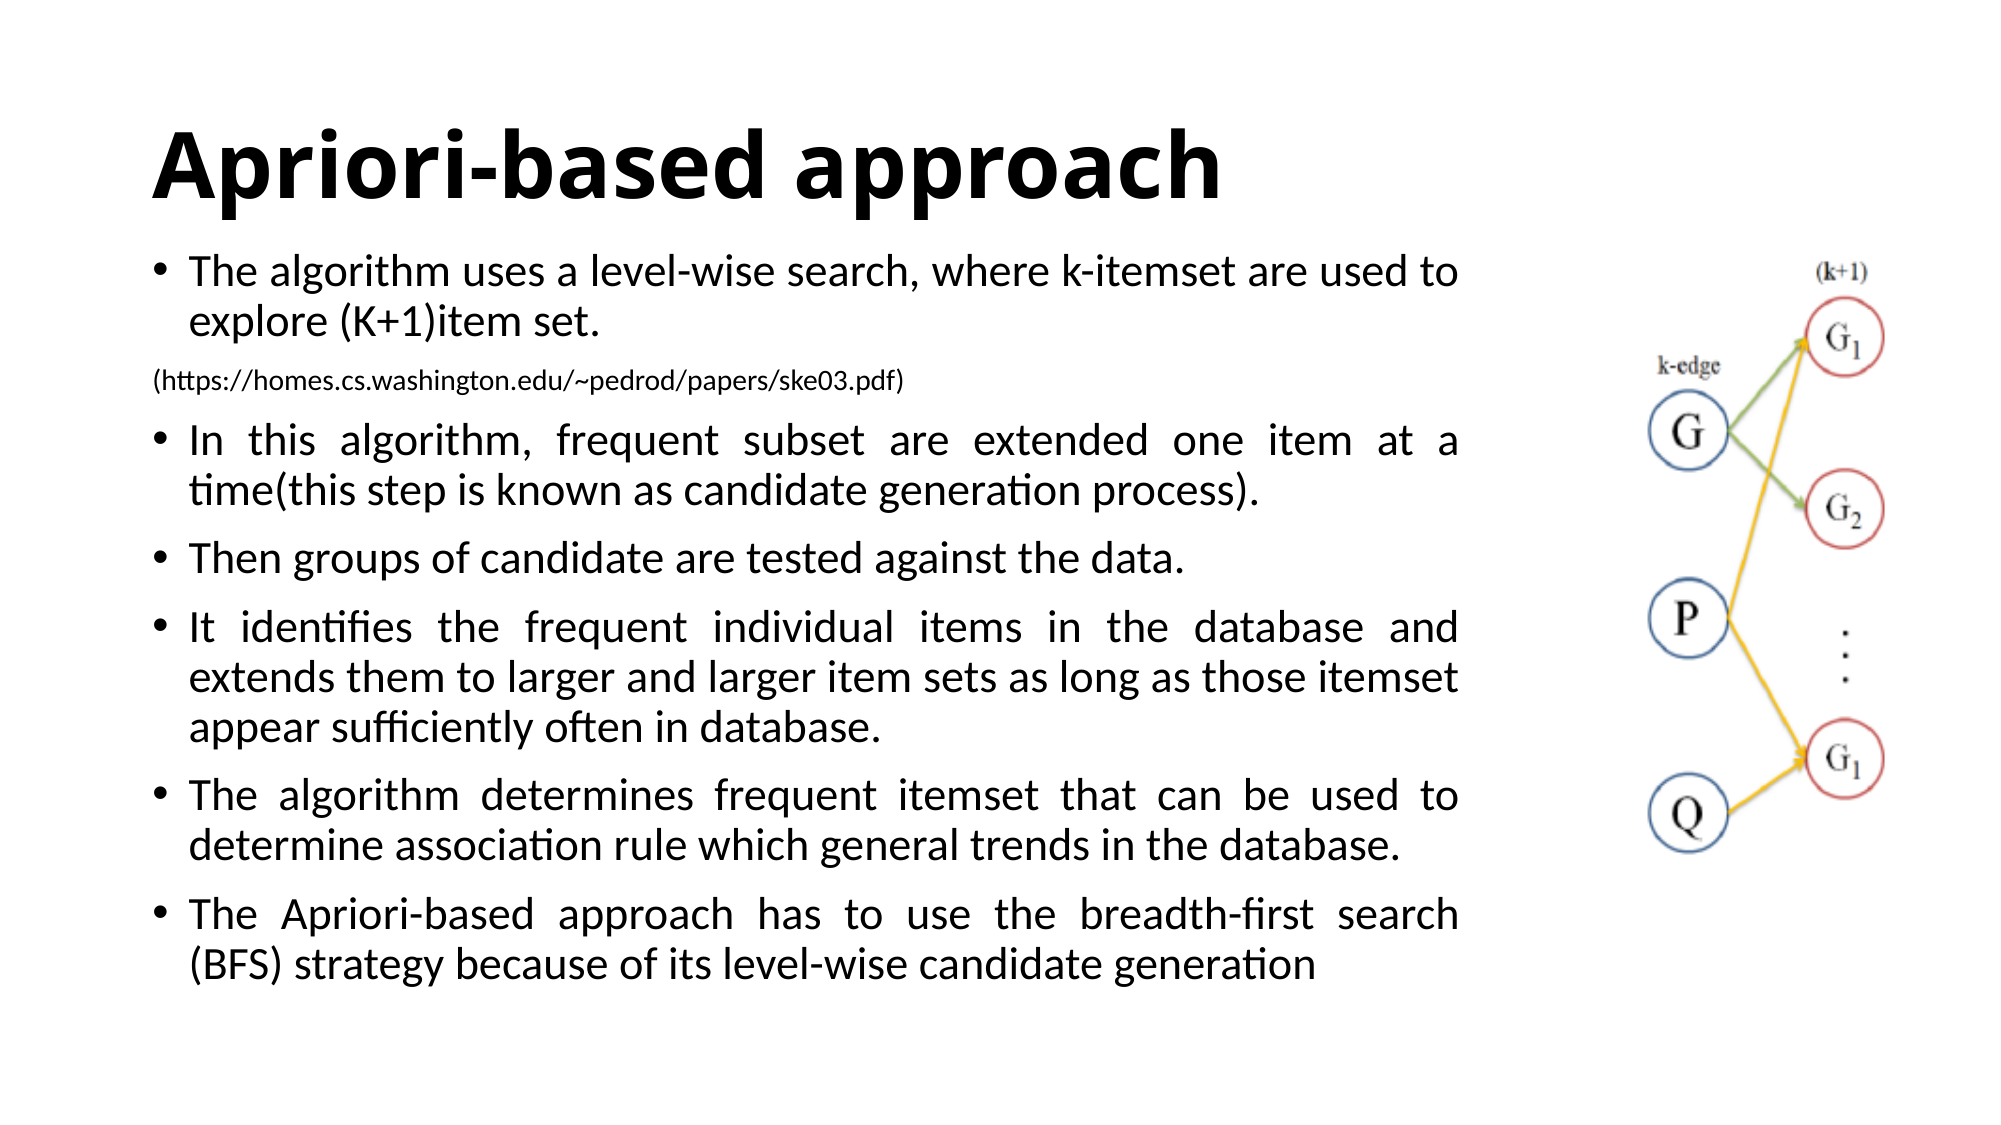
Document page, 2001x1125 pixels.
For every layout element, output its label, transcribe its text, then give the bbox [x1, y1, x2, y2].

list The algorithm uses a level-wise search, where k-itemset are used to explore (K+1)item set. (https://homes.cs.washington.edu/~pedrod/papers/ske03.pdf) In this algorithm, frequent subset are extended one item at a time(this step is known as candidate generation process). Then groups of candidate are tested against the data. It identifies the frequent individual items in the database and extends them to larger and larger item sets as long as those itemset appear sufficiently often in database. The algorithm determines frequent itemset that can be used to determine association rule which general trends in the database. The Apriori-based approach has to use the breadth-first search (BFS) strategy because of its level-wise candidate generation [137, 239, 1477, 1014]
picture [1603, 239, 1900, 880]
title Apriori-based approach [137, 59, 1863, 278]
